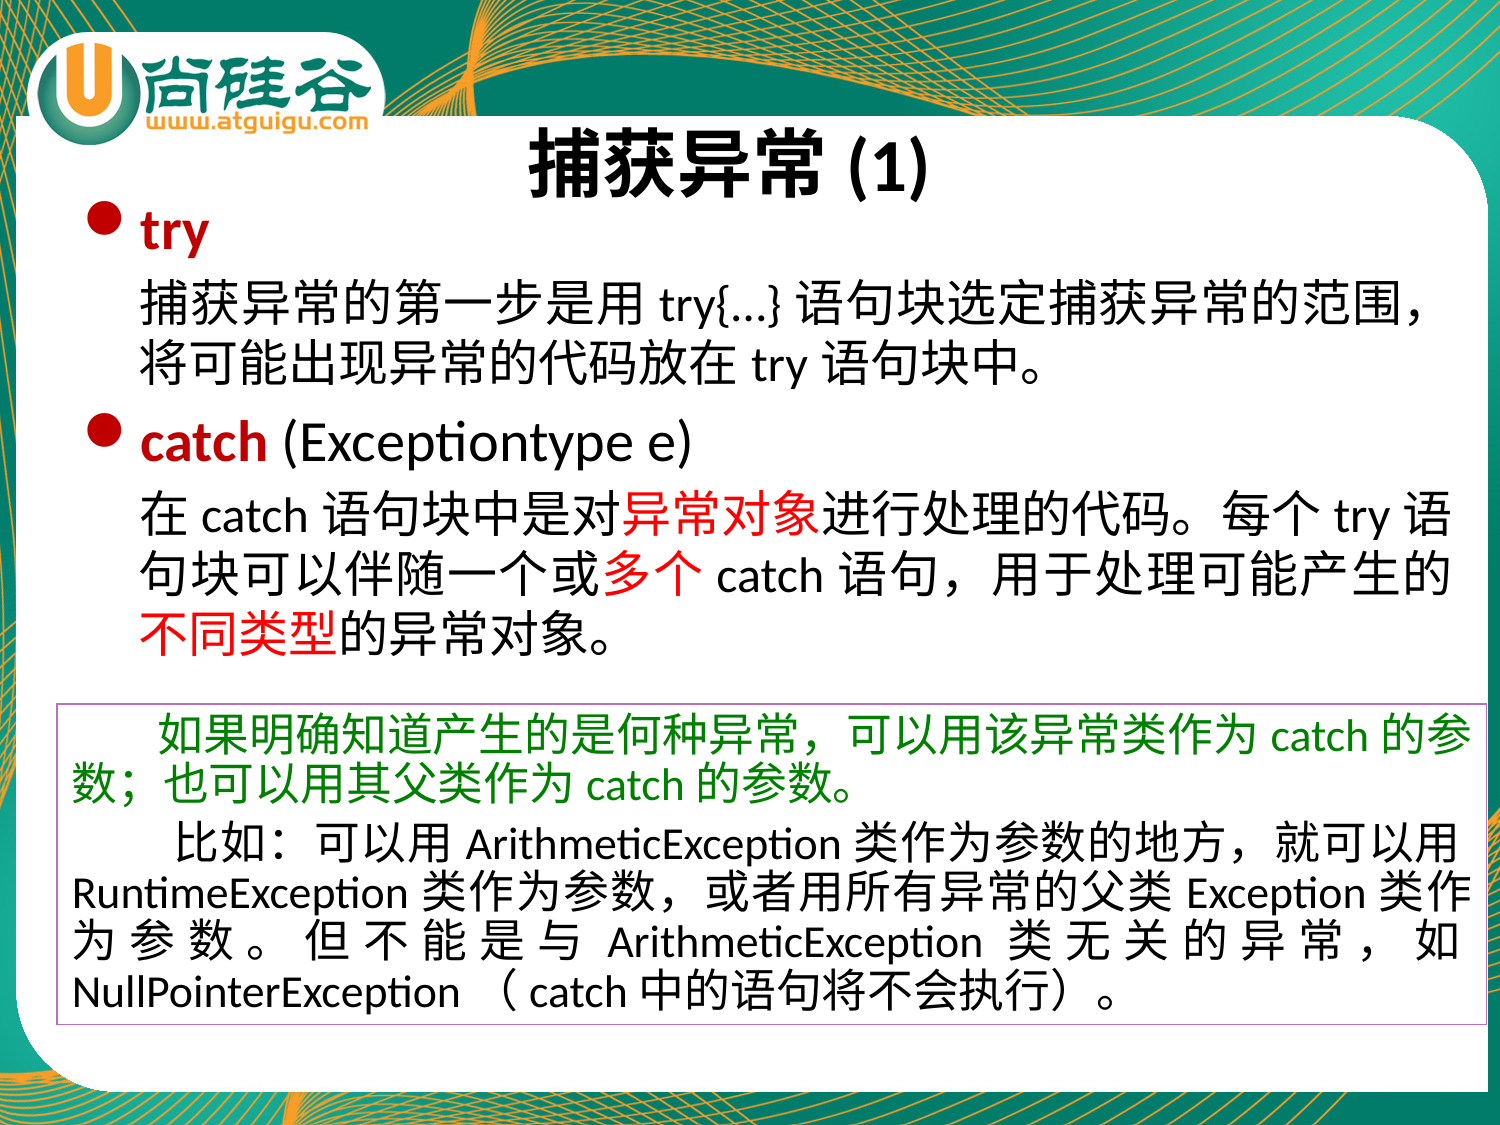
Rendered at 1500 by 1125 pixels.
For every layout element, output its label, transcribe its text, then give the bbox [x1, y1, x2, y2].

title 捕获异常(1) [289, 101, 1170, 183]
text_box 如果明确知道产生的是何种异常，可以用该异常类作为catch的参数；也可以用其父类作为catch的参数。 比如：可以用ArithmeticException类作为参数的地方，就可以用RuntimeException类作为参数，或者用所有异常的父类Exception类作为参数。但不能是与ArithmeticException类无关的异常，如NullPointerException（catch中的语句将不会执行）。 [57, 704, 1487, 1025]
list try 捕获异常的第一步是用try{…}语句块选定捕获异常的范围，将可能出现异常的代码放在try语句块中。 catch (Exceptiontype e) 在catch语句块中是对异常对象进行处理的代码。每个try语句块可以伴随一个或多个catch语句，用于处理可能产生的不同类型的异常对象。 [67, 183, 1468, 704]
picture [0, 0, 1500, 1125]
